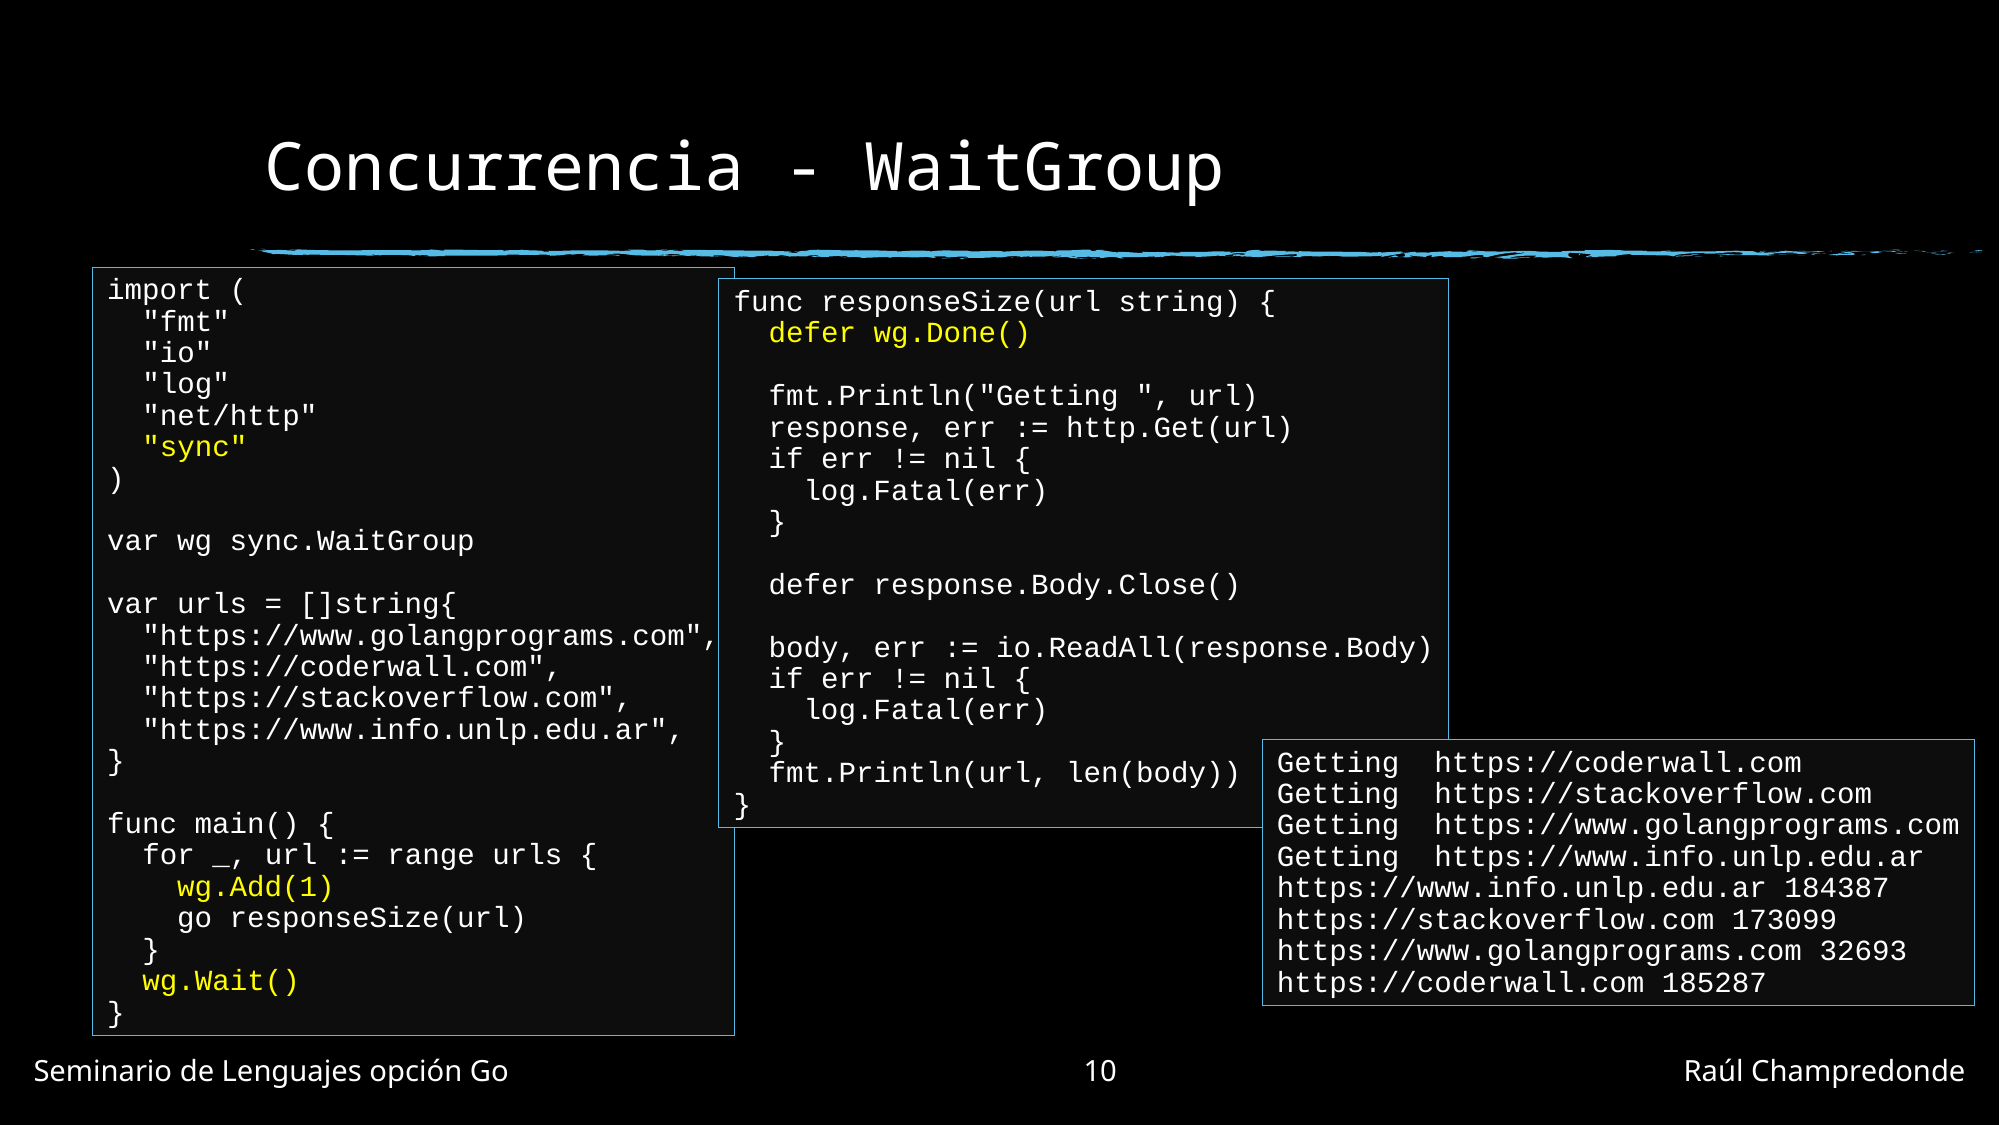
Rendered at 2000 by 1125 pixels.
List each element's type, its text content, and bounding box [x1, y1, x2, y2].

text_box Getting https://coderwall.com Getting https://stackoverflow.com Getting https://www.golangprograms.com Getting https://www.info.unlp.edu.ar https://www.info.unlp.edu.ar 184387 https://stackoverflow.com 173099 https://www.golangprograms.com 32693 https://coderwall.com 185287 [1262, 739, 1975, 1006]
text_box func responseSize(url string) { defer wg.Done() fmt.Println("Getting ", url) response, err := http.Get(url) if err != nil { log.Fatal(err) } defer response.Body.Close() body, err := io.ReadAll(response.Body) if err != nil { log.Fatal(err) } fmt.Println(url, len(body)) } [718, 278, 1449, 828]
text_box import ( "fmt" "io" "log" "net/http" "sync" ) var wg sync.WaitGroup var urls = []string{ "https://www.golangprograms.com", "https://coderwall.com", "https://stackoverflow.com", "https://www.info.unlp.edu.ar", } func main() { for _, url := range urls { wg.Add(1) go responseSize(url) } wg.Wait() } [92, 267, 735, 1036]
footer Seminario de Lenguajes opción Go 10 Raúl Champredonde [0, 1050, 2000, 1096]
title Concurrencia - WaitGroup [249, 45, 1750, 213]
